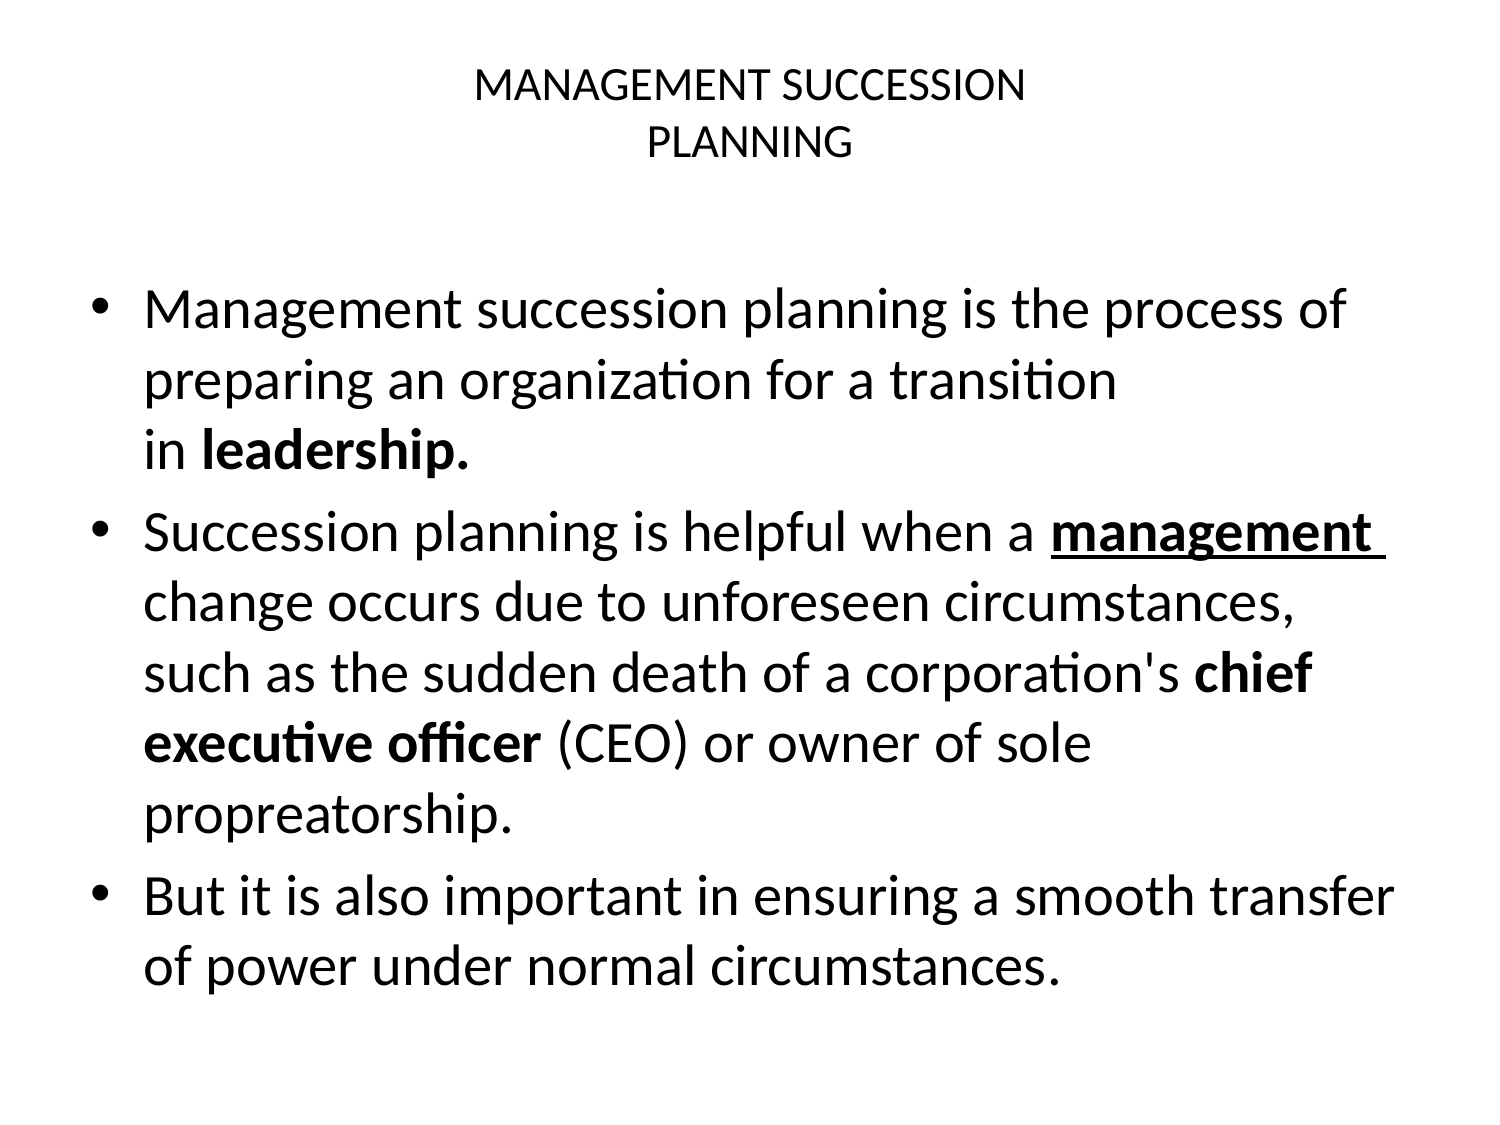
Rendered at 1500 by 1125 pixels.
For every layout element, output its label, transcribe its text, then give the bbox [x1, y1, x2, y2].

list Management succession planning is the process of preparing an organization for a transition in leadership. Succession planning is helpful when a management change occurs due to unforeseen circumstances, such as the sudden death of a corporation's chief executive officer (CEO) or owner of sole propreatorship. But it is also important in ensuring a smooth transfer of power under normal circumstances. [75, 262, 1425, 1005]
title MANAGEMENT SUCCESSION PLANNING [75, 45, 1425, 233]
